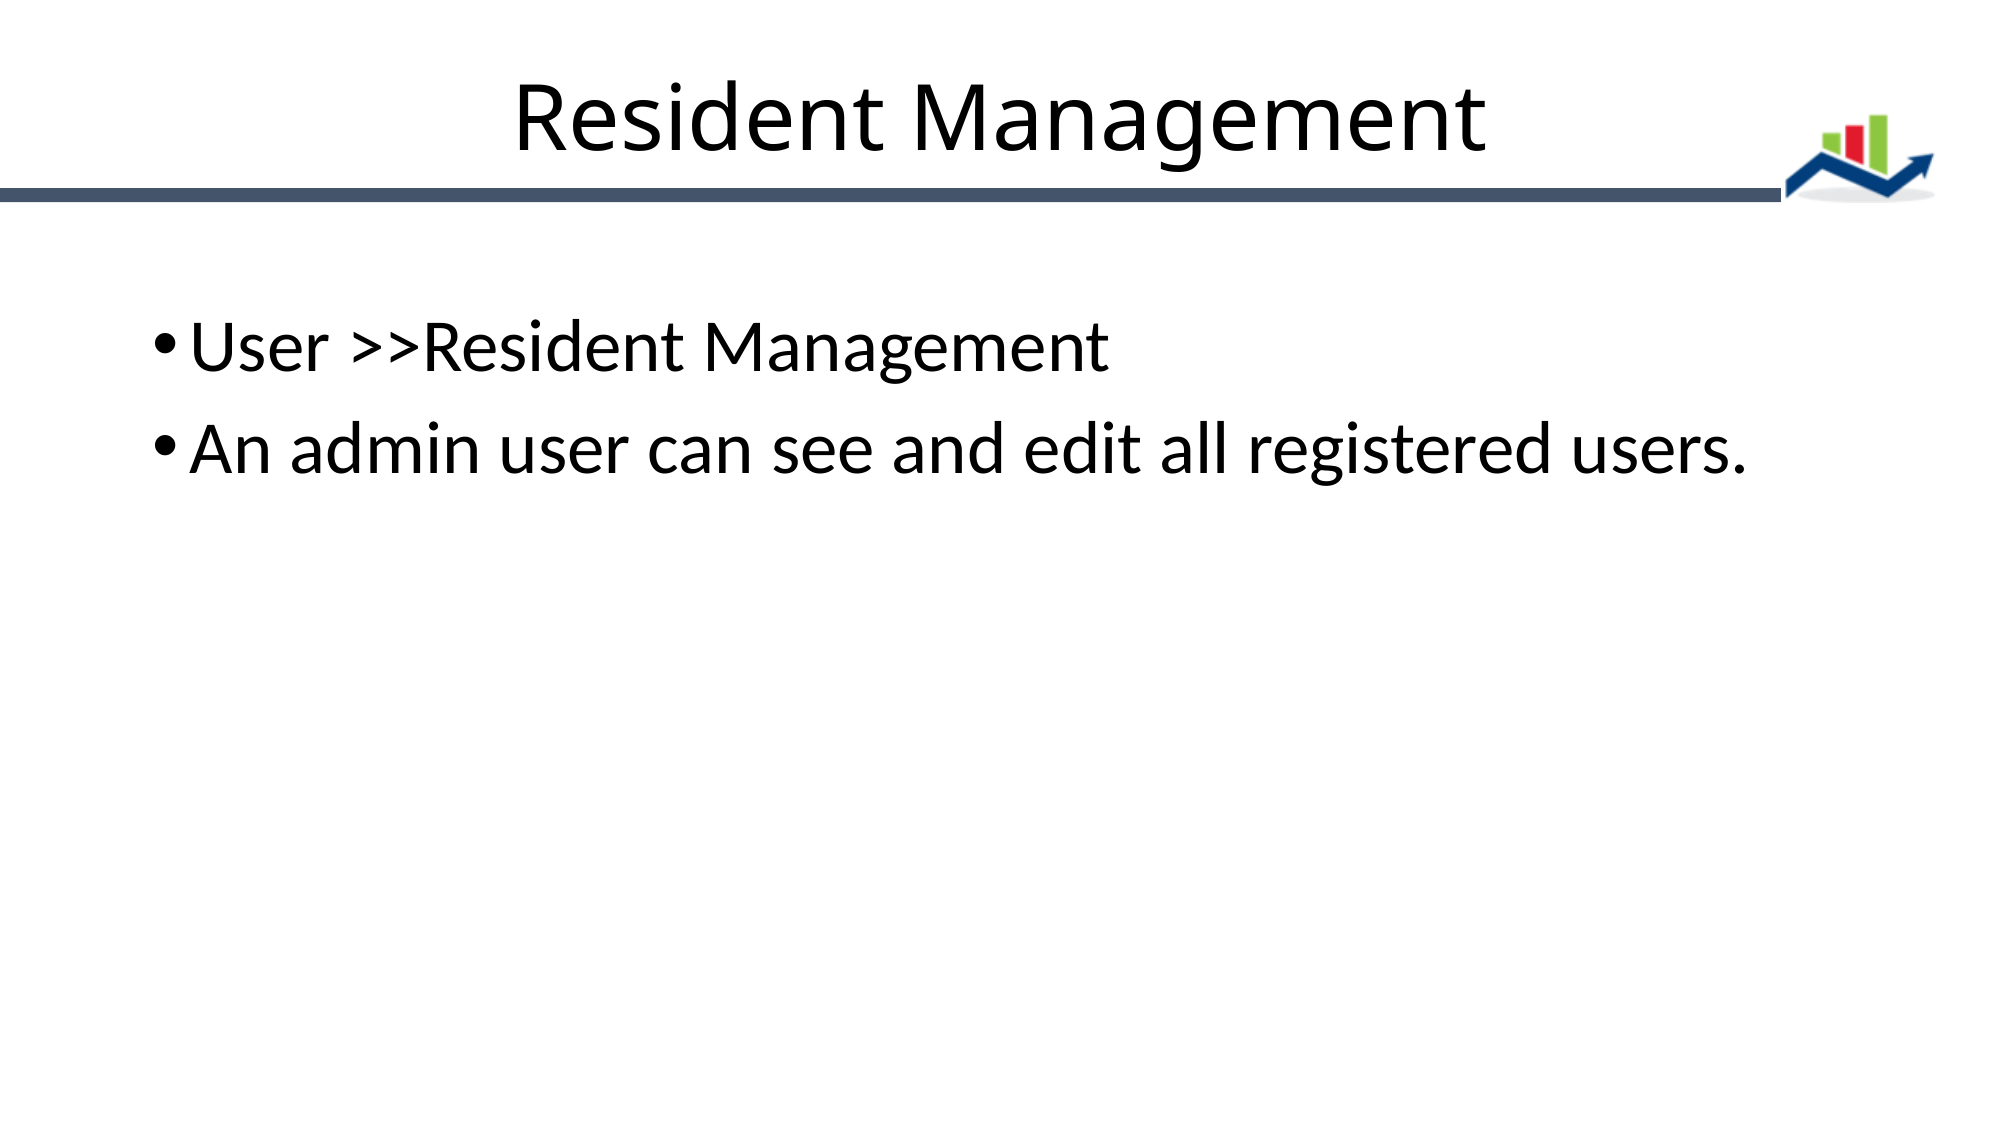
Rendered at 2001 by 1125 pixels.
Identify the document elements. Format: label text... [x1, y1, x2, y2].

picture [1781, 108, 1943, 203]
title Resident Management [137, 59, 1863, 183]
list User >>Resident Management An admin user can see and edit all registered users. [137, 299, 1863, 1014]
